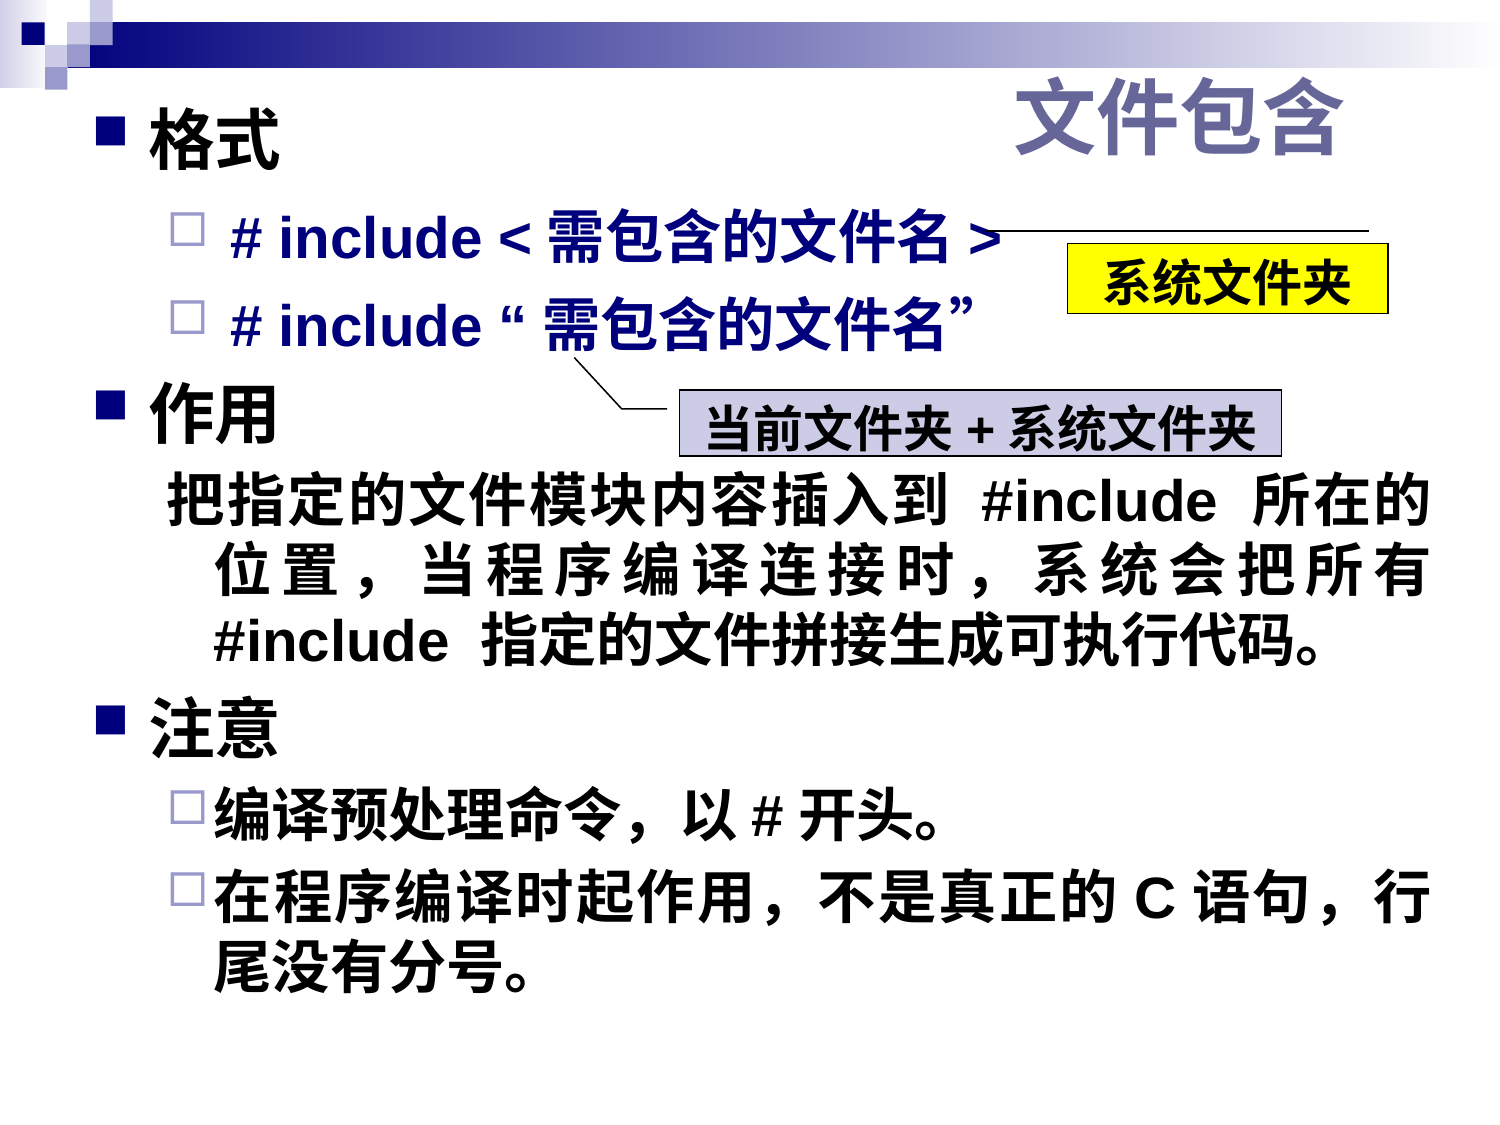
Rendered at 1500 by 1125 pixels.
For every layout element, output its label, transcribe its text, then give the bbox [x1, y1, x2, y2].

text_box 系统文件夹 [1067, 243, 1388, 314]
title 文件包含 [998, 66, 1424, 164]
list 格式 # include <需包含的文件名> # include “需包含的文件名” 作用 把指定的文件模块内容插入到 #include 所在的位置，当程序编译连接时，系统会把所有 #include 指定的文件拼接生成可执行代码。 注意 编译预处理命令，以#开头。 在程序编译时起作用，不是真正的C语句，行尾没有分号。 [76, 90, 1447, 1059]
text_box 当前文件夹+系统文件夹 [679, 390, 1282, 457]
